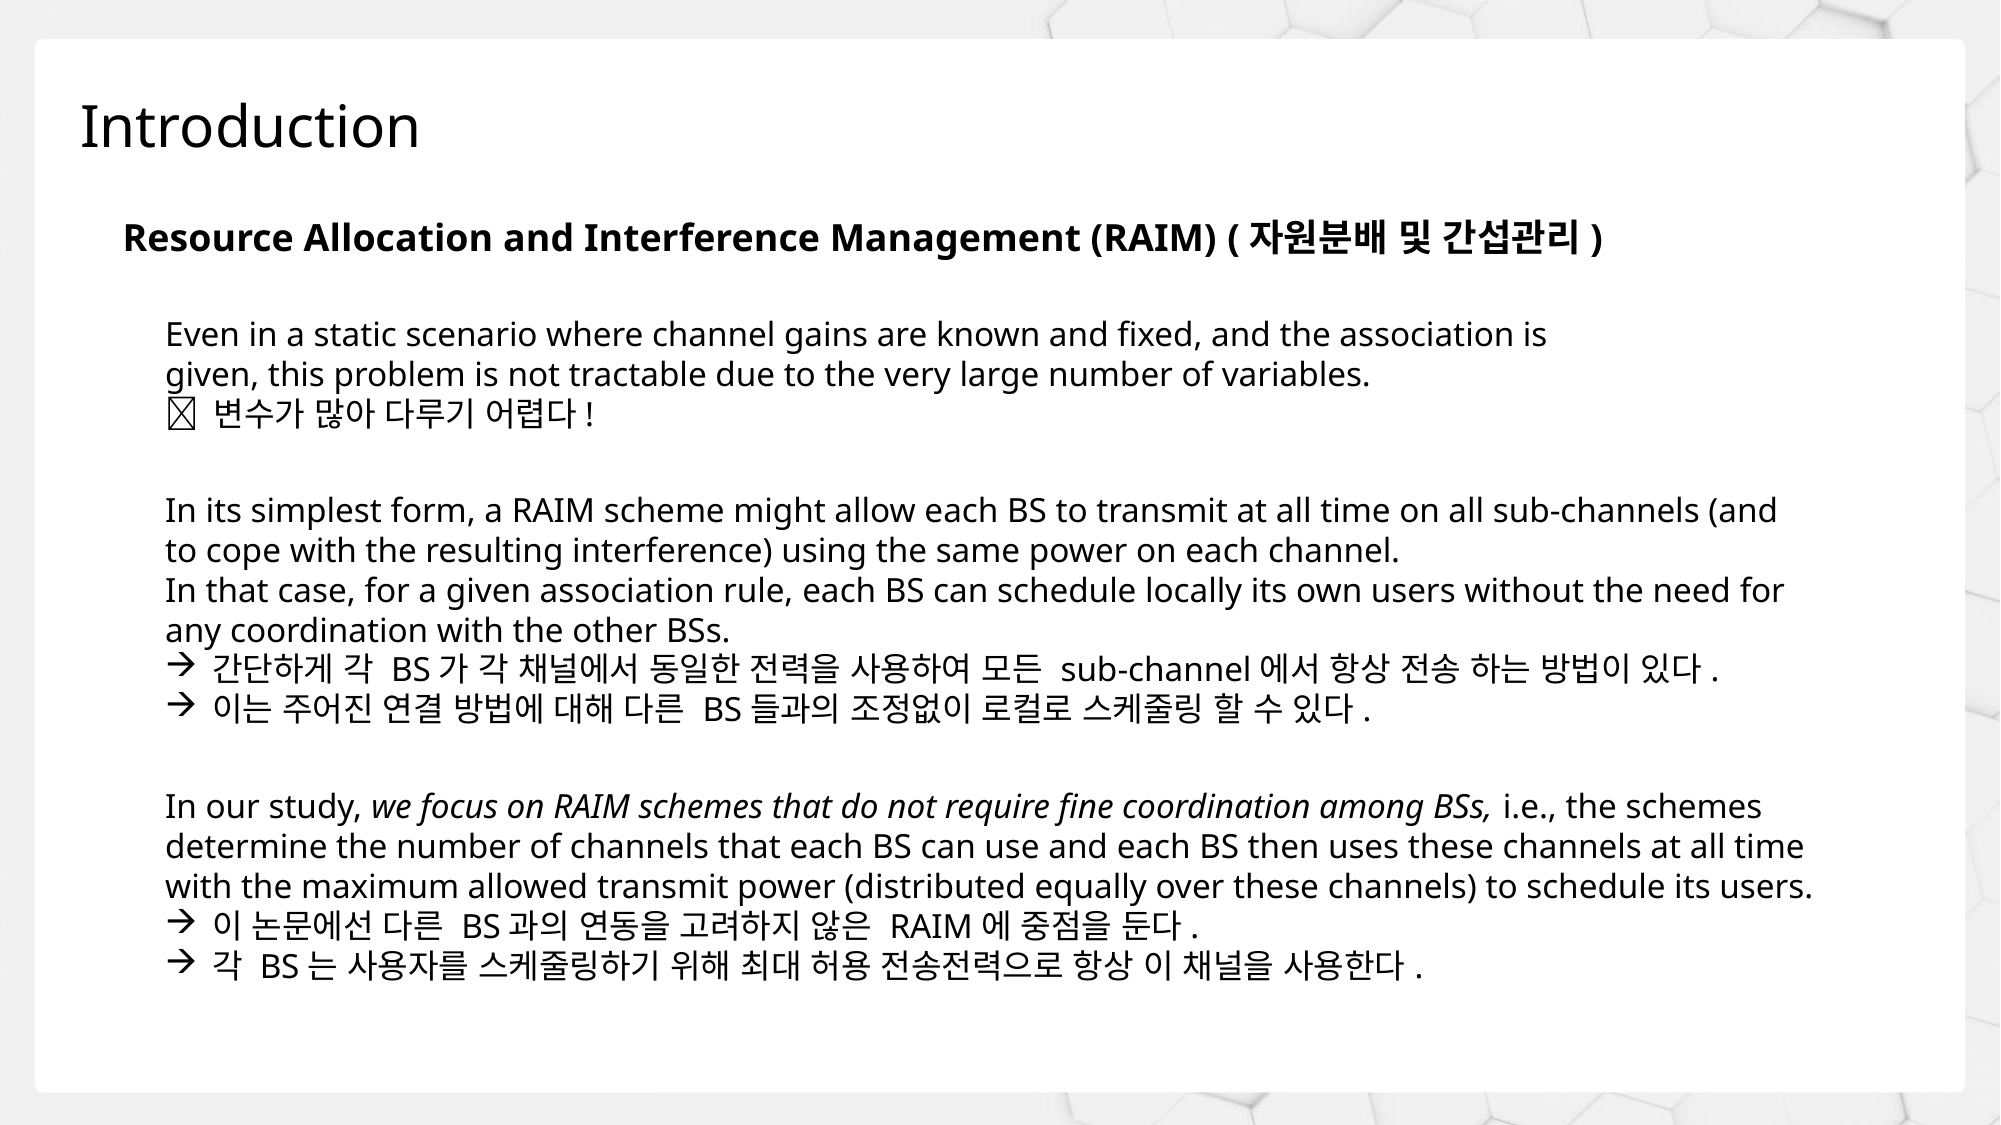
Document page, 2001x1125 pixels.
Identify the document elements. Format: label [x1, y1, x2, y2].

text_box [0, 0, 2000, 1125]
